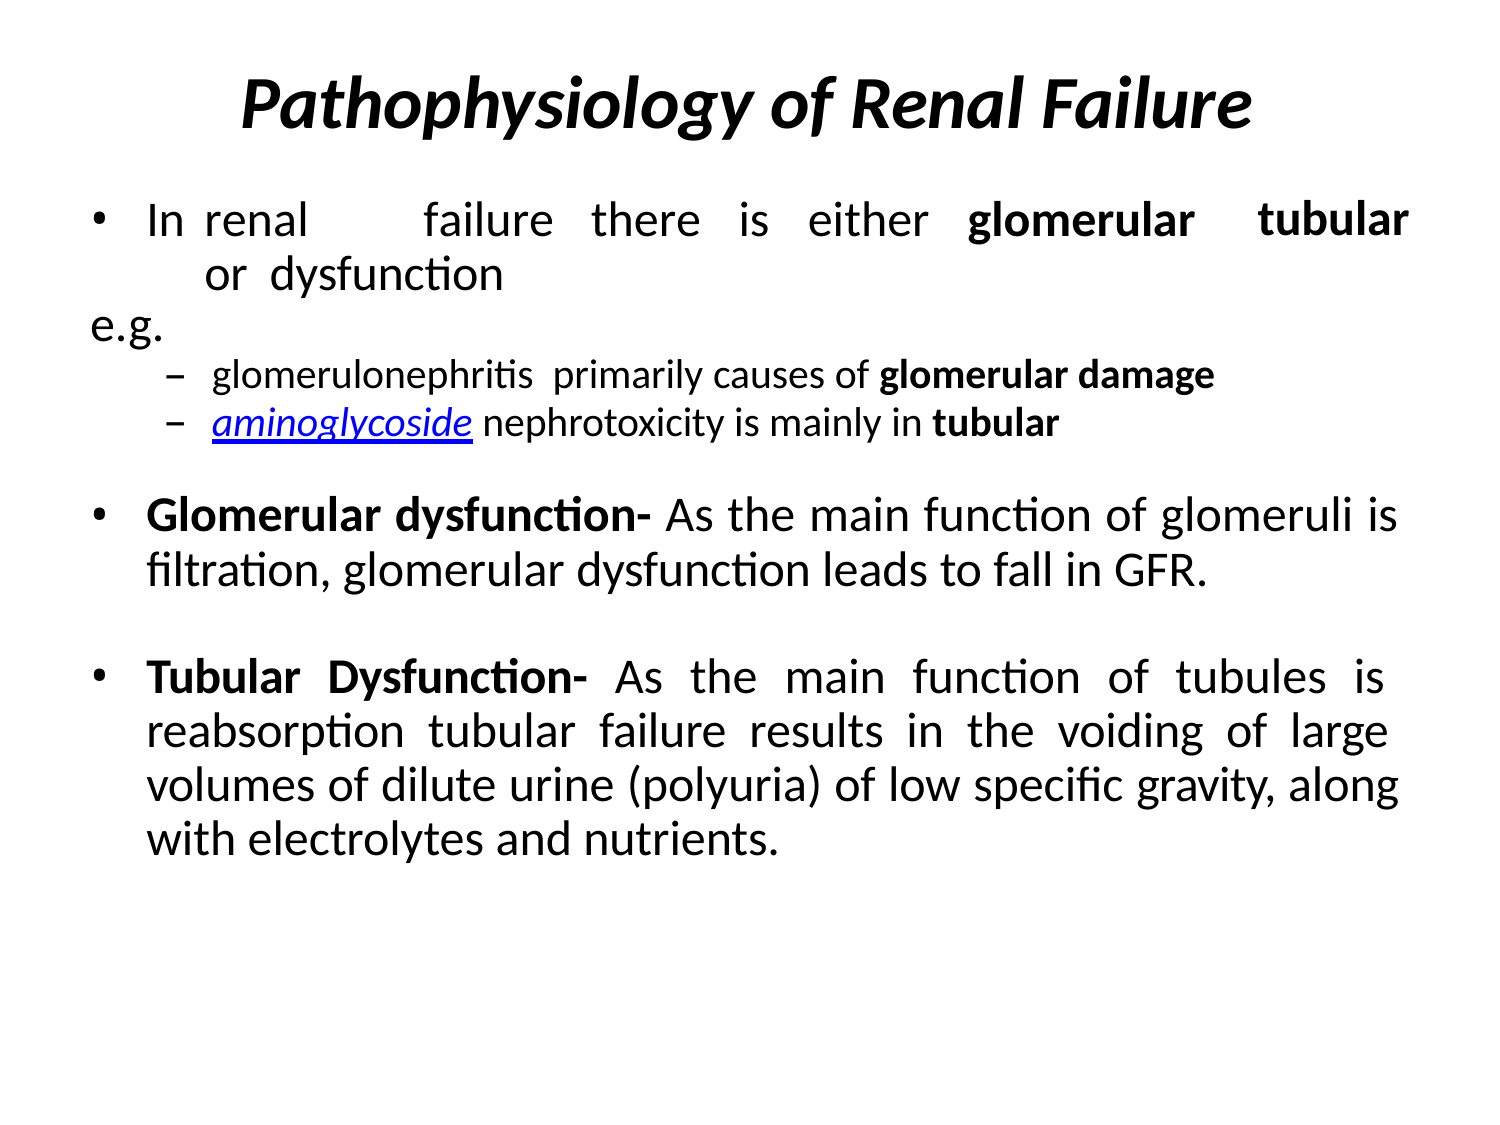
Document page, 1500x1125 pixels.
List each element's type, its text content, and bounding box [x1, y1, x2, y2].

text_box tubular [1255, 183, 1412, 246]
text_box In renal failure there is either glomerular or dysfunction e.g. glomerulonephritis primarily causes of glomerular damage aminoglycoside nephrotoxicity is mainly in tubular [87, 183, 1222, 445]
list Glomerular dysfunction- As the main function of glomeruli is filtration, glomerular dysfunction leads to fall in GFR. Tubular Dysfunction- As the main function of tubules is reabsorption tubular failure results in the voiding of large volumes of dilute urine (polyuria) of low specific gravity, along with electrolytes and nutrients. [87, 480, 1413, 1125]
title Pathophysiology of Renal Failure [238, 51, 1263, 242]
